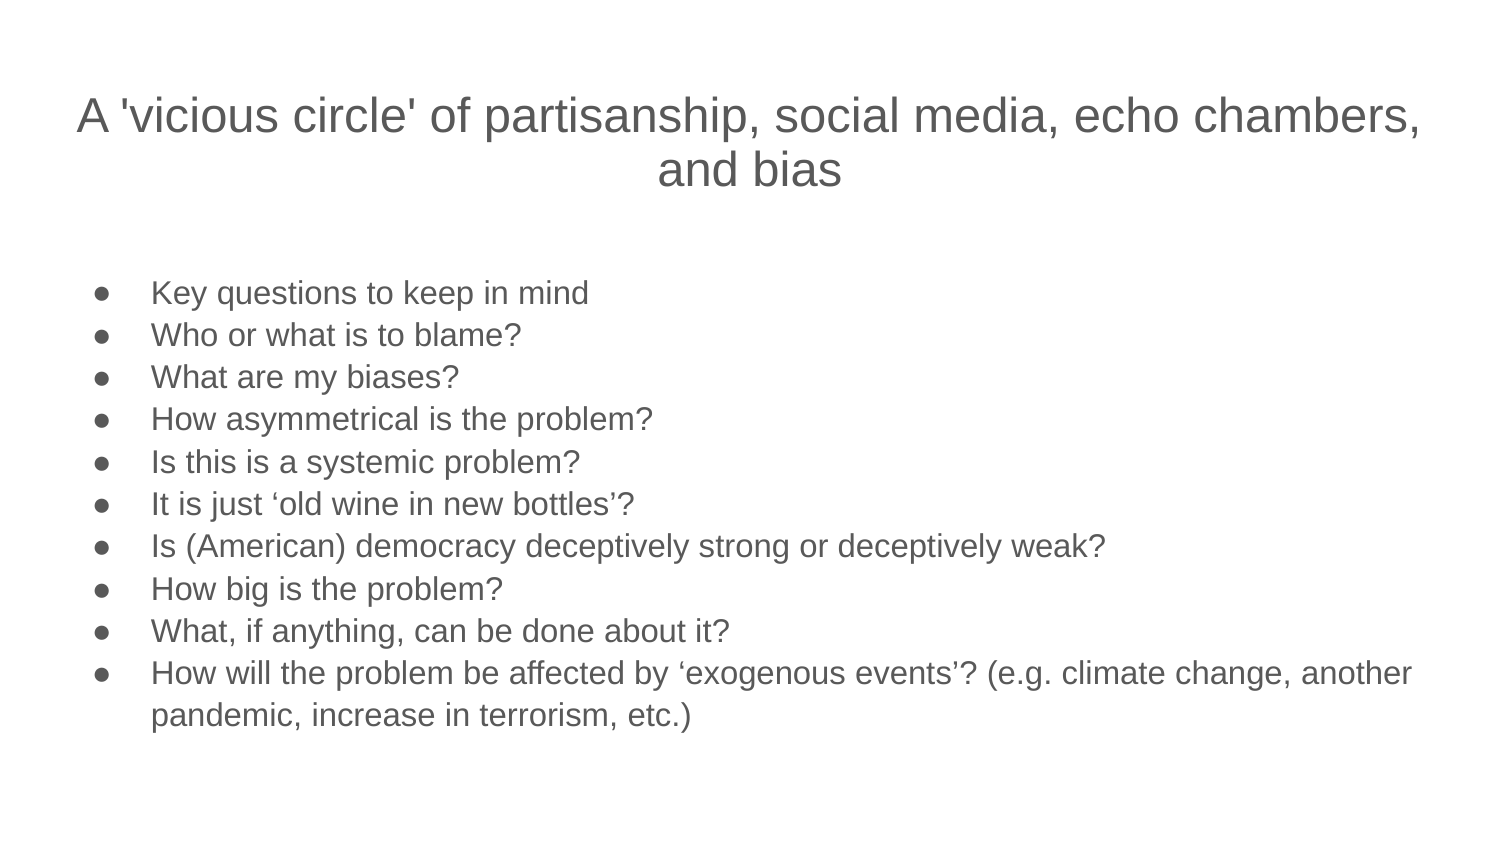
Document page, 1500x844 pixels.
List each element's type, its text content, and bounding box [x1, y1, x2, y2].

list Key questions to keep in mind Who or what is to blame? What are my biases? How asymmetrical is the problem? Is this is a systemic problem? It is just ‘old wine in new bottles’? Is (American) democracy deceptively strong or deceptively weak? How big is the problem? What, if anything, can be done about it? How will the problem be affected by ‘exogenous events’? (e.g. climate change, another pandemic, increase in terrorism, etc.) [51, 253, 1449, 750]
title A 'vicious circle' of partisanship, social media, echo chambers, and bias [51, 72, 1449, 213]
